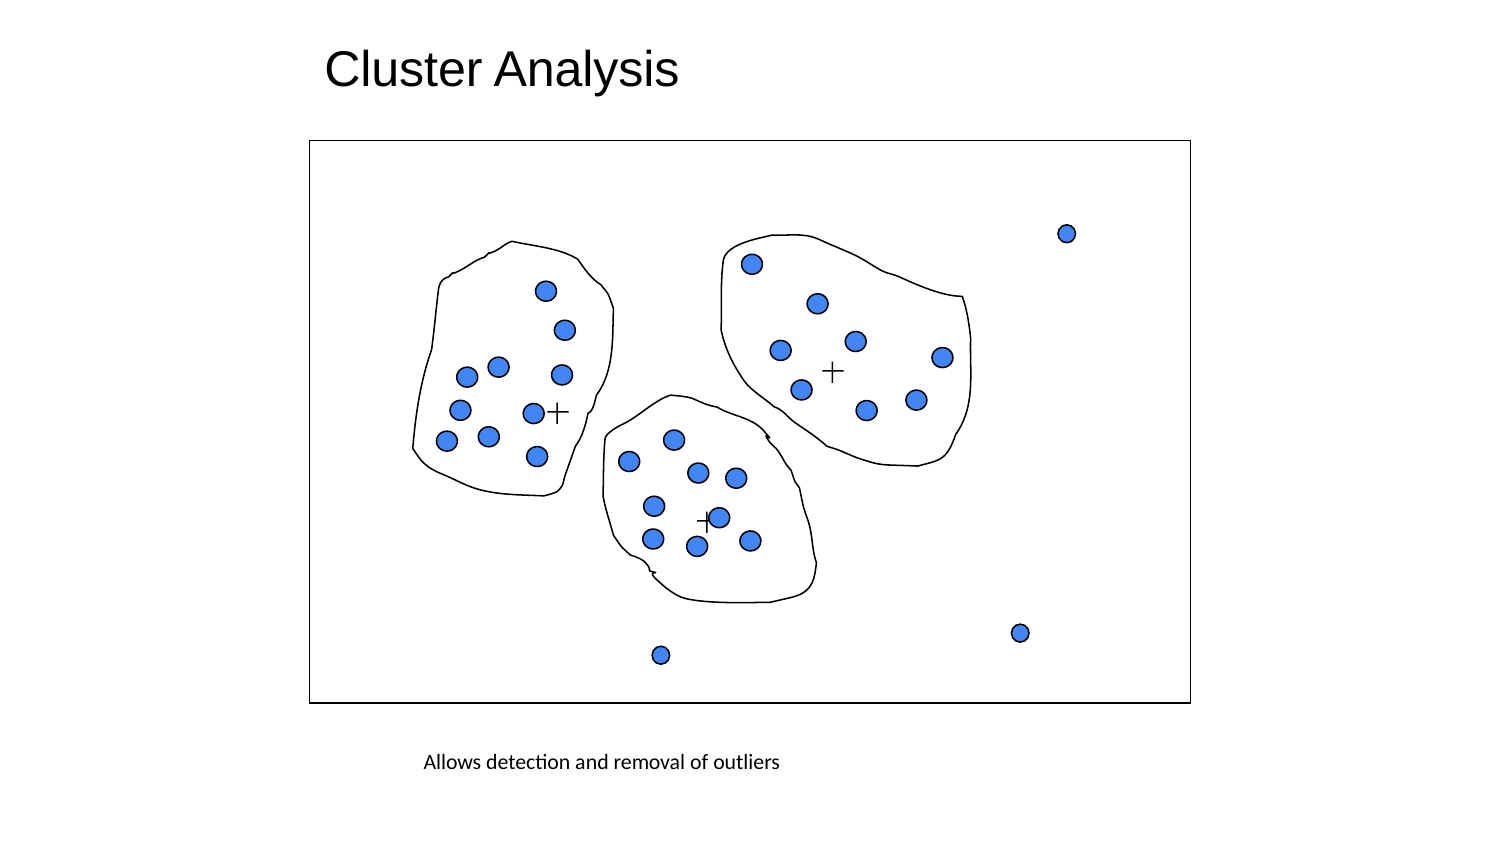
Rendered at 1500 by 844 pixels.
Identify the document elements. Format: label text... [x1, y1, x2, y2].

title Cluster Analysis [309, 21, 1219, 113]
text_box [309, 140, 1191, 704]
text_box Allows detection and removal of outliers [408, 740, 796, 782]
